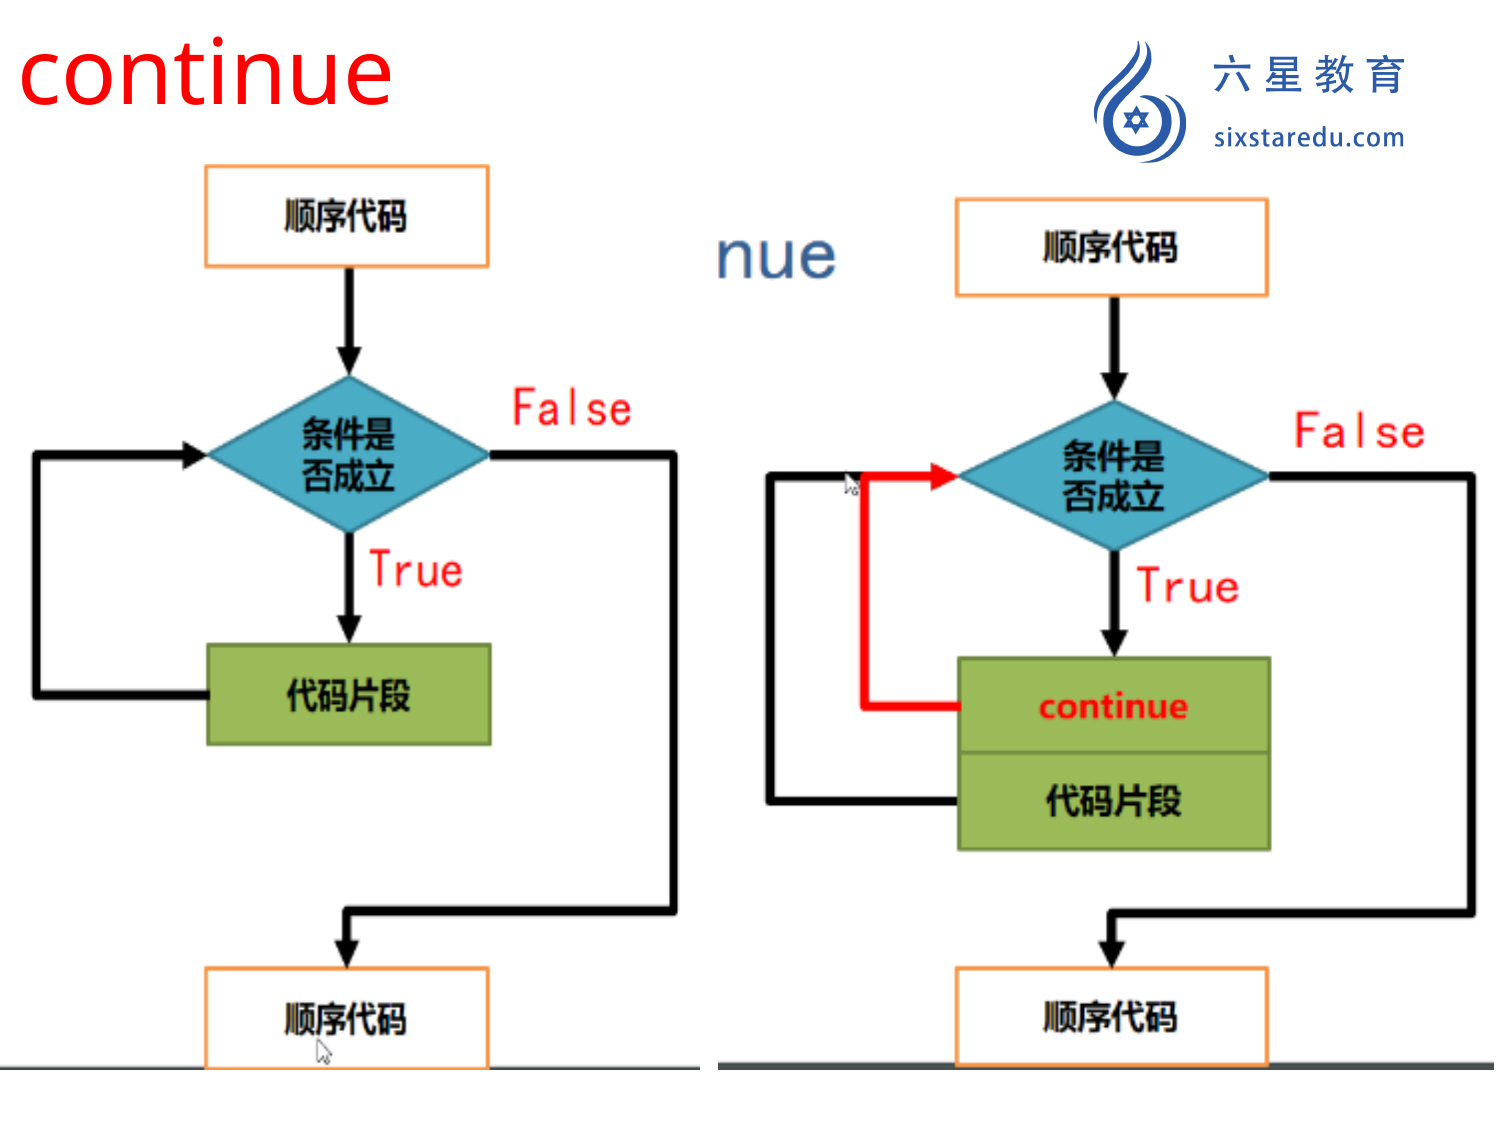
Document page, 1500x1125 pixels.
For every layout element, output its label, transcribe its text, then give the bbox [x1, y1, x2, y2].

picture [718, 0, 1494, 1070]
picture [0, 164, 700, 1070]
text_box continue [2, 5, 585, 131]
